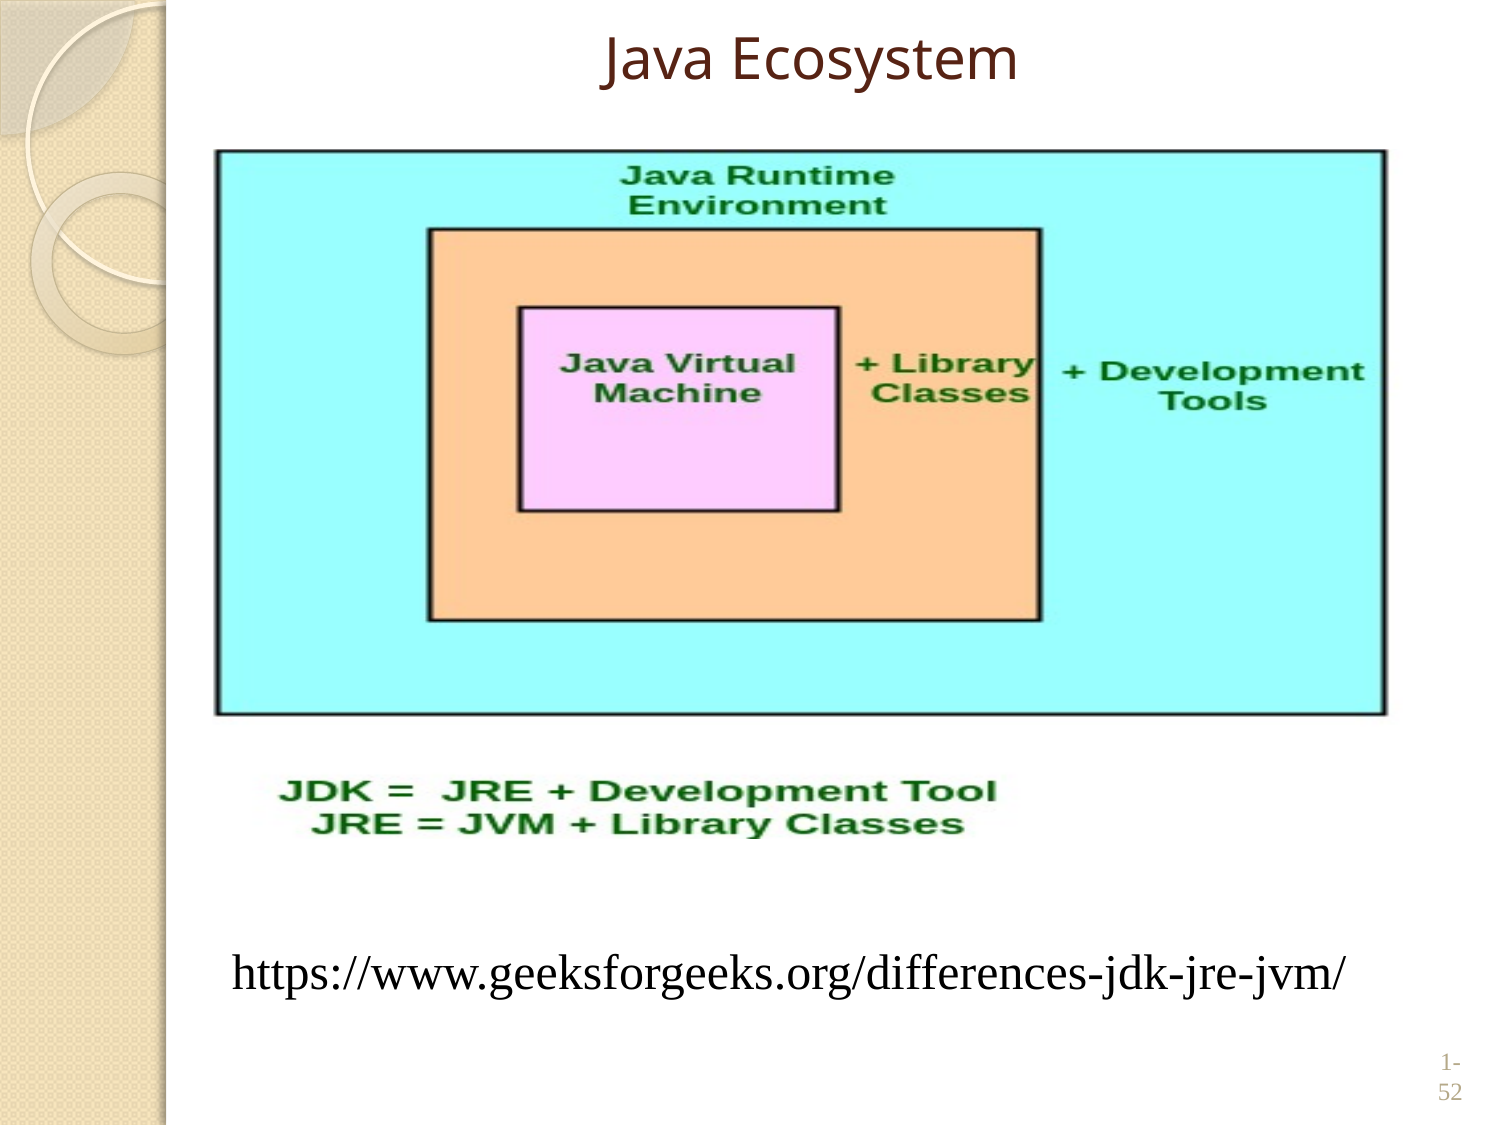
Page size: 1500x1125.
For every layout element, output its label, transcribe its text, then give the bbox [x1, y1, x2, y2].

title Java Ecosystem [162, 0, 1463, 113]
slide_number 1-52 [1413, 1034, 1488, 1113]
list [212, 149, 1413, 840]
text_box https://www.geeksforgeeks.org/differences-jdk-jre-jvm/ [217, 932, 1400, 1008]
